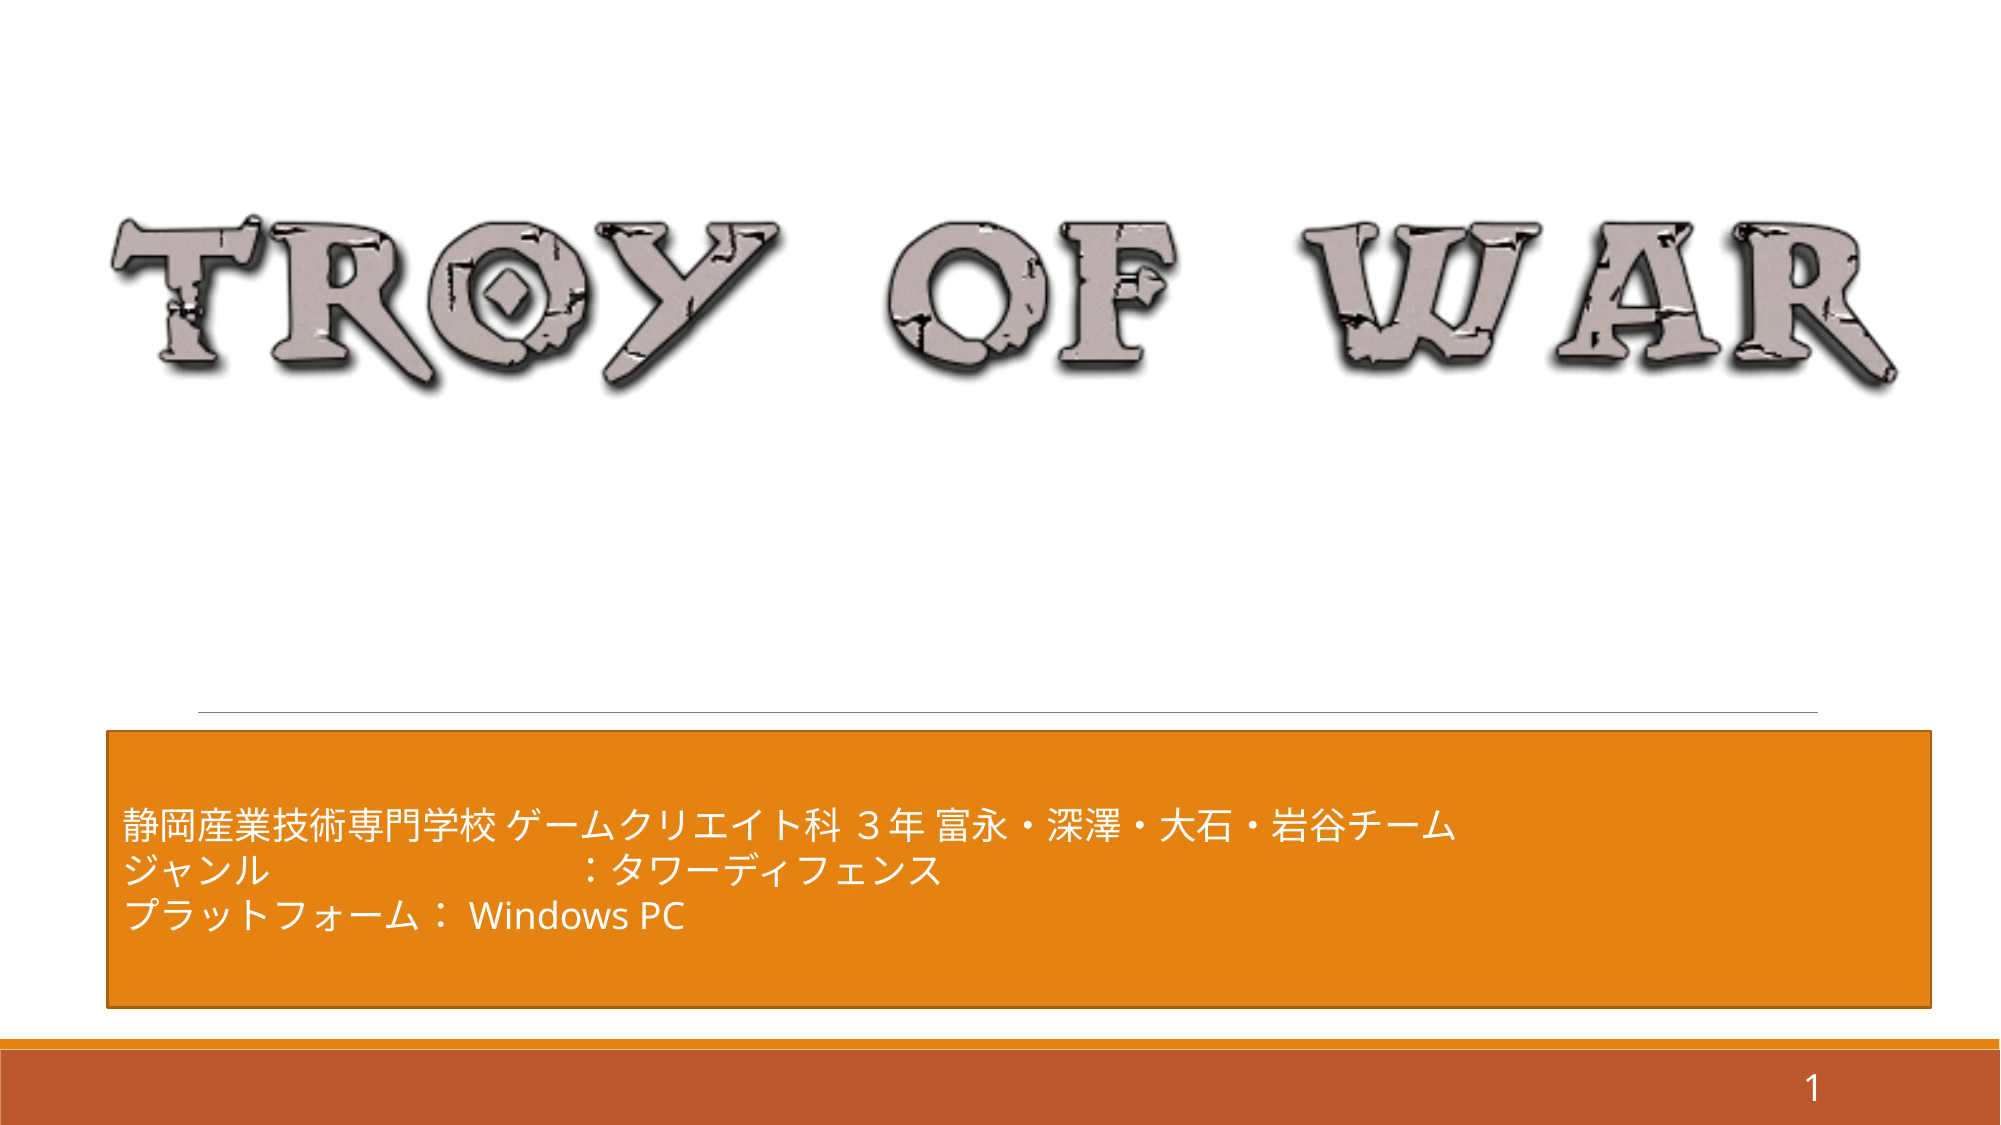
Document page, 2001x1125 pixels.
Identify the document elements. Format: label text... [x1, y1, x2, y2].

picture [96, 205, 1915, 409]
text_box 静岡産業技術専門学校 ゲームクリエイト科 ３年 富永・深澤・大石・岩谷チーム ジャンル ：タワーディフェンス プラットフォーム ：Windows PC [106, 730, 1932, 1009]
slide_number 1 [1624, 1059, 1840, 1120]
